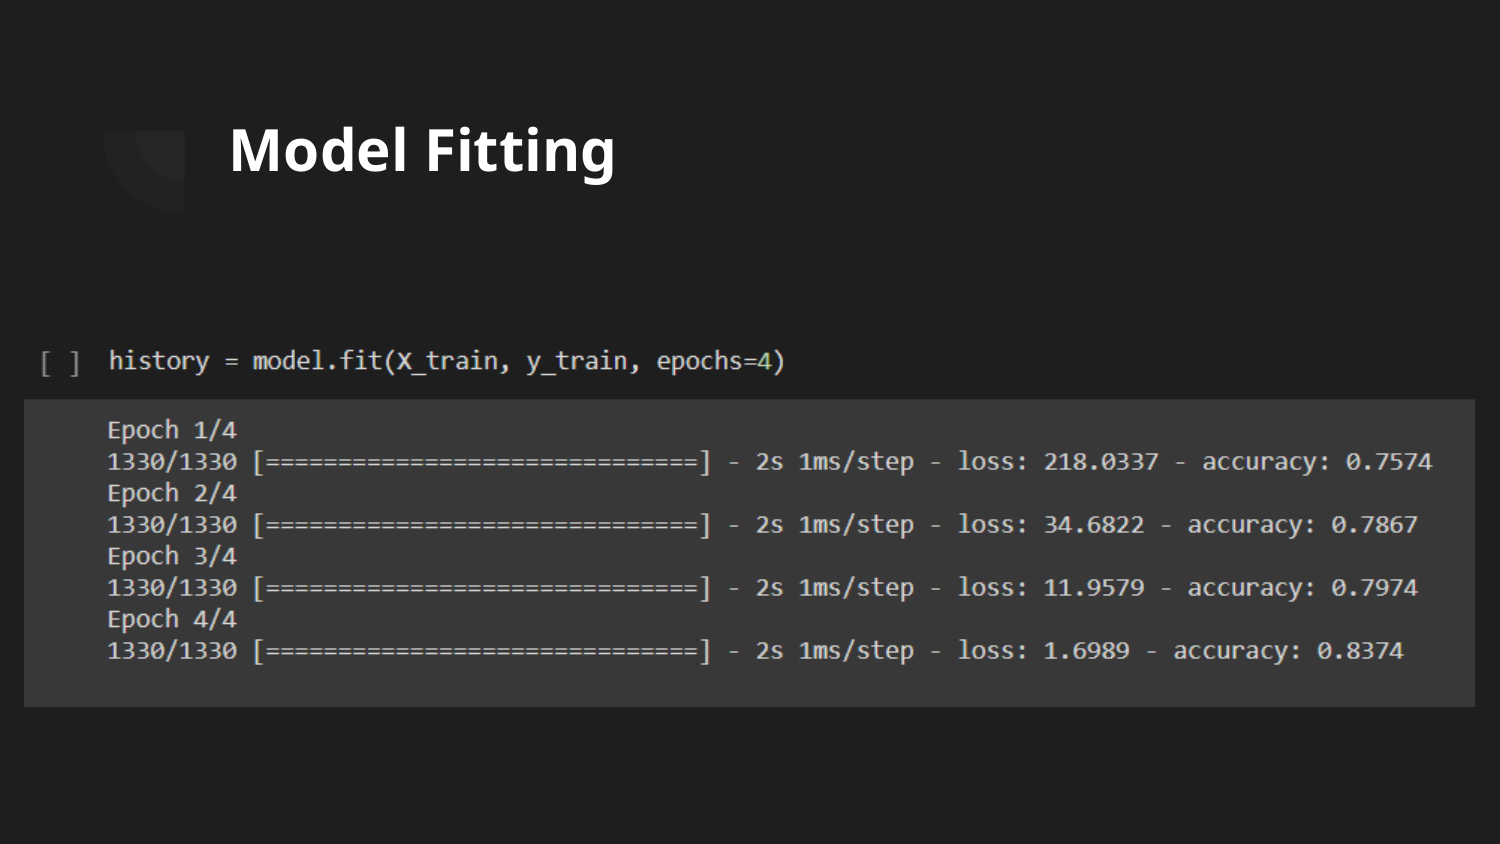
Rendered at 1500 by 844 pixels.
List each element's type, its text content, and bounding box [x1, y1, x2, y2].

picture [24, 329, 1476, 707]
title Model Fitting [213, 98, 1368, 263]
